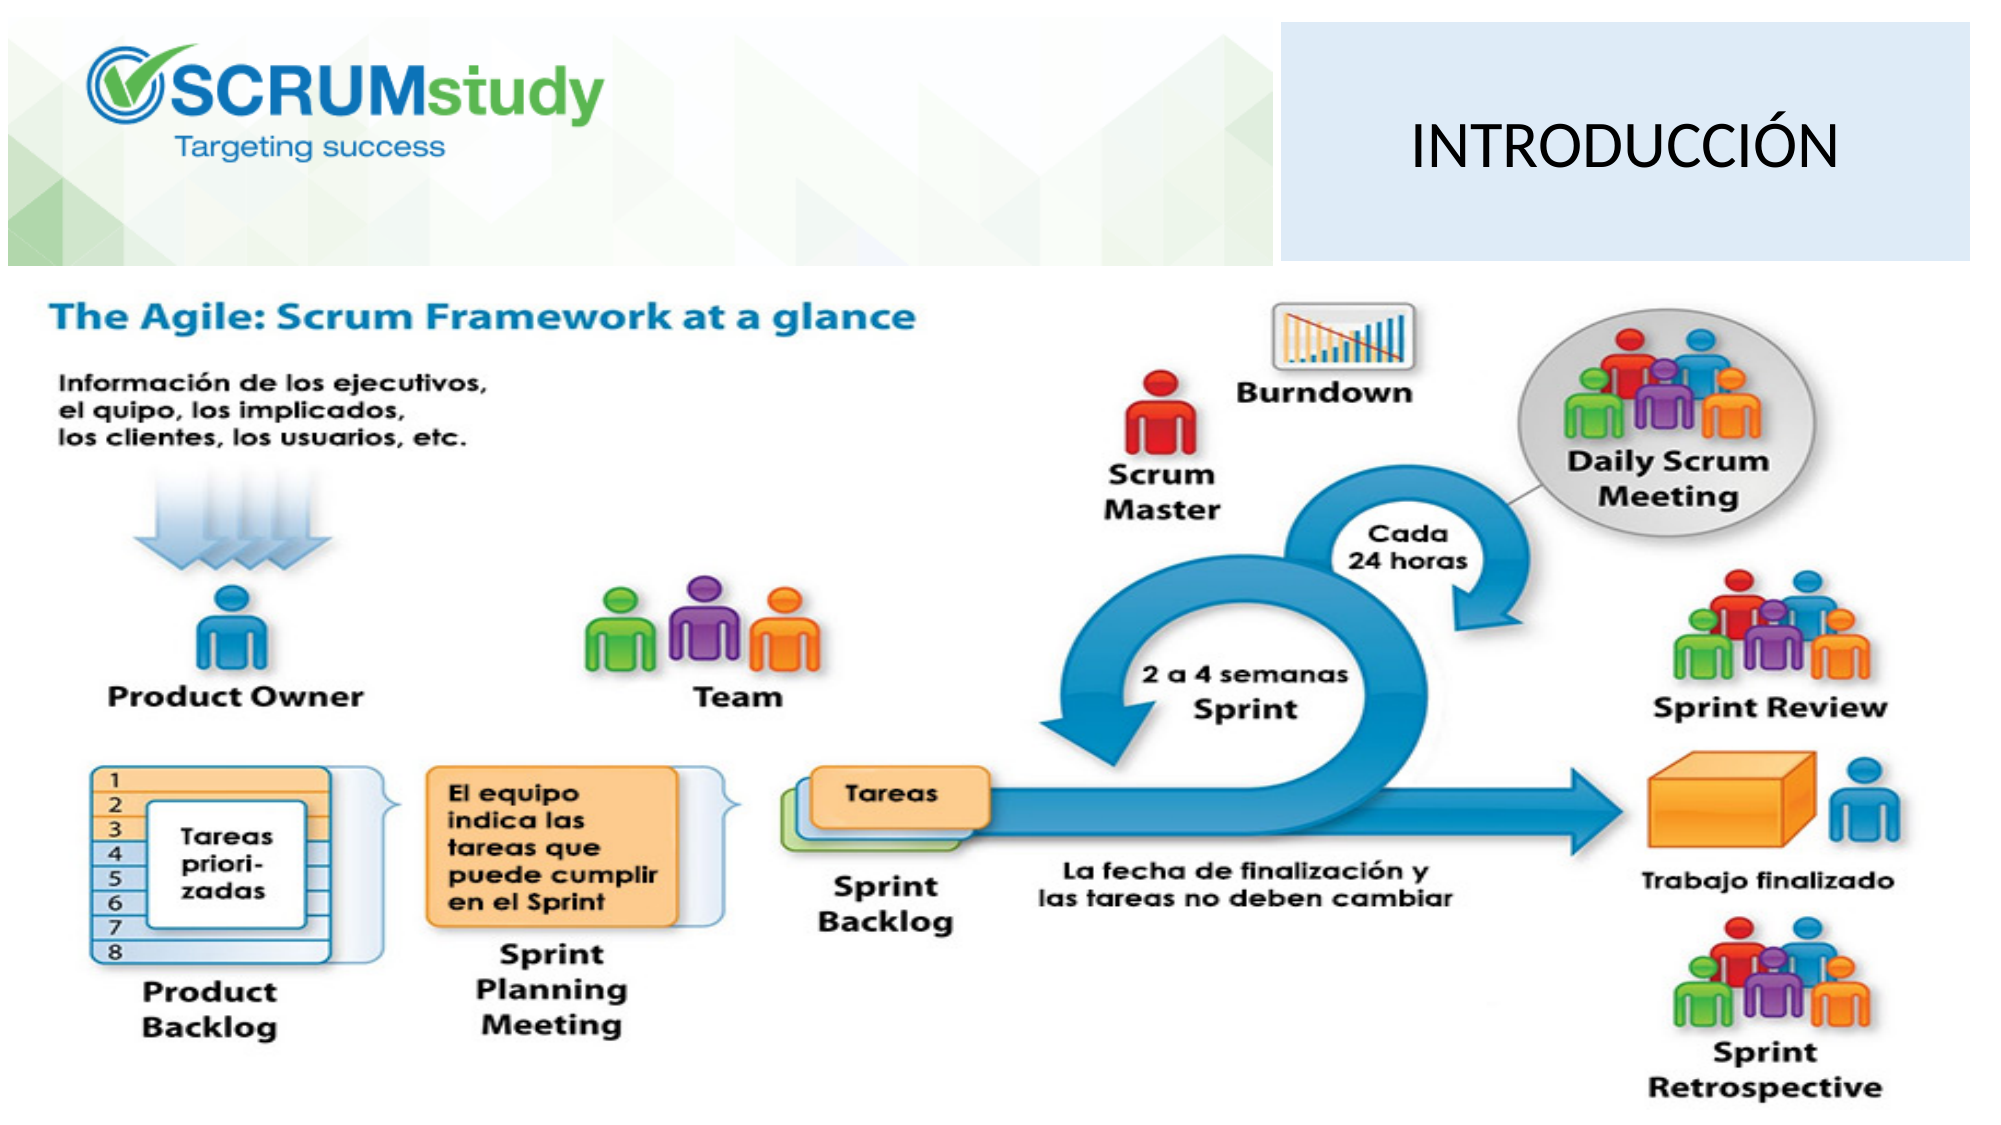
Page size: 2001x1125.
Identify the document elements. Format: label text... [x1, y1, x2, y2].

picture [0, 277, 1969, 1125]
text_box [1281, 22, 1970, 261]
picture [8, 17, 1273, 266]
text_box INTRODUCCIÓN [1385, 93, 1866, 189]
